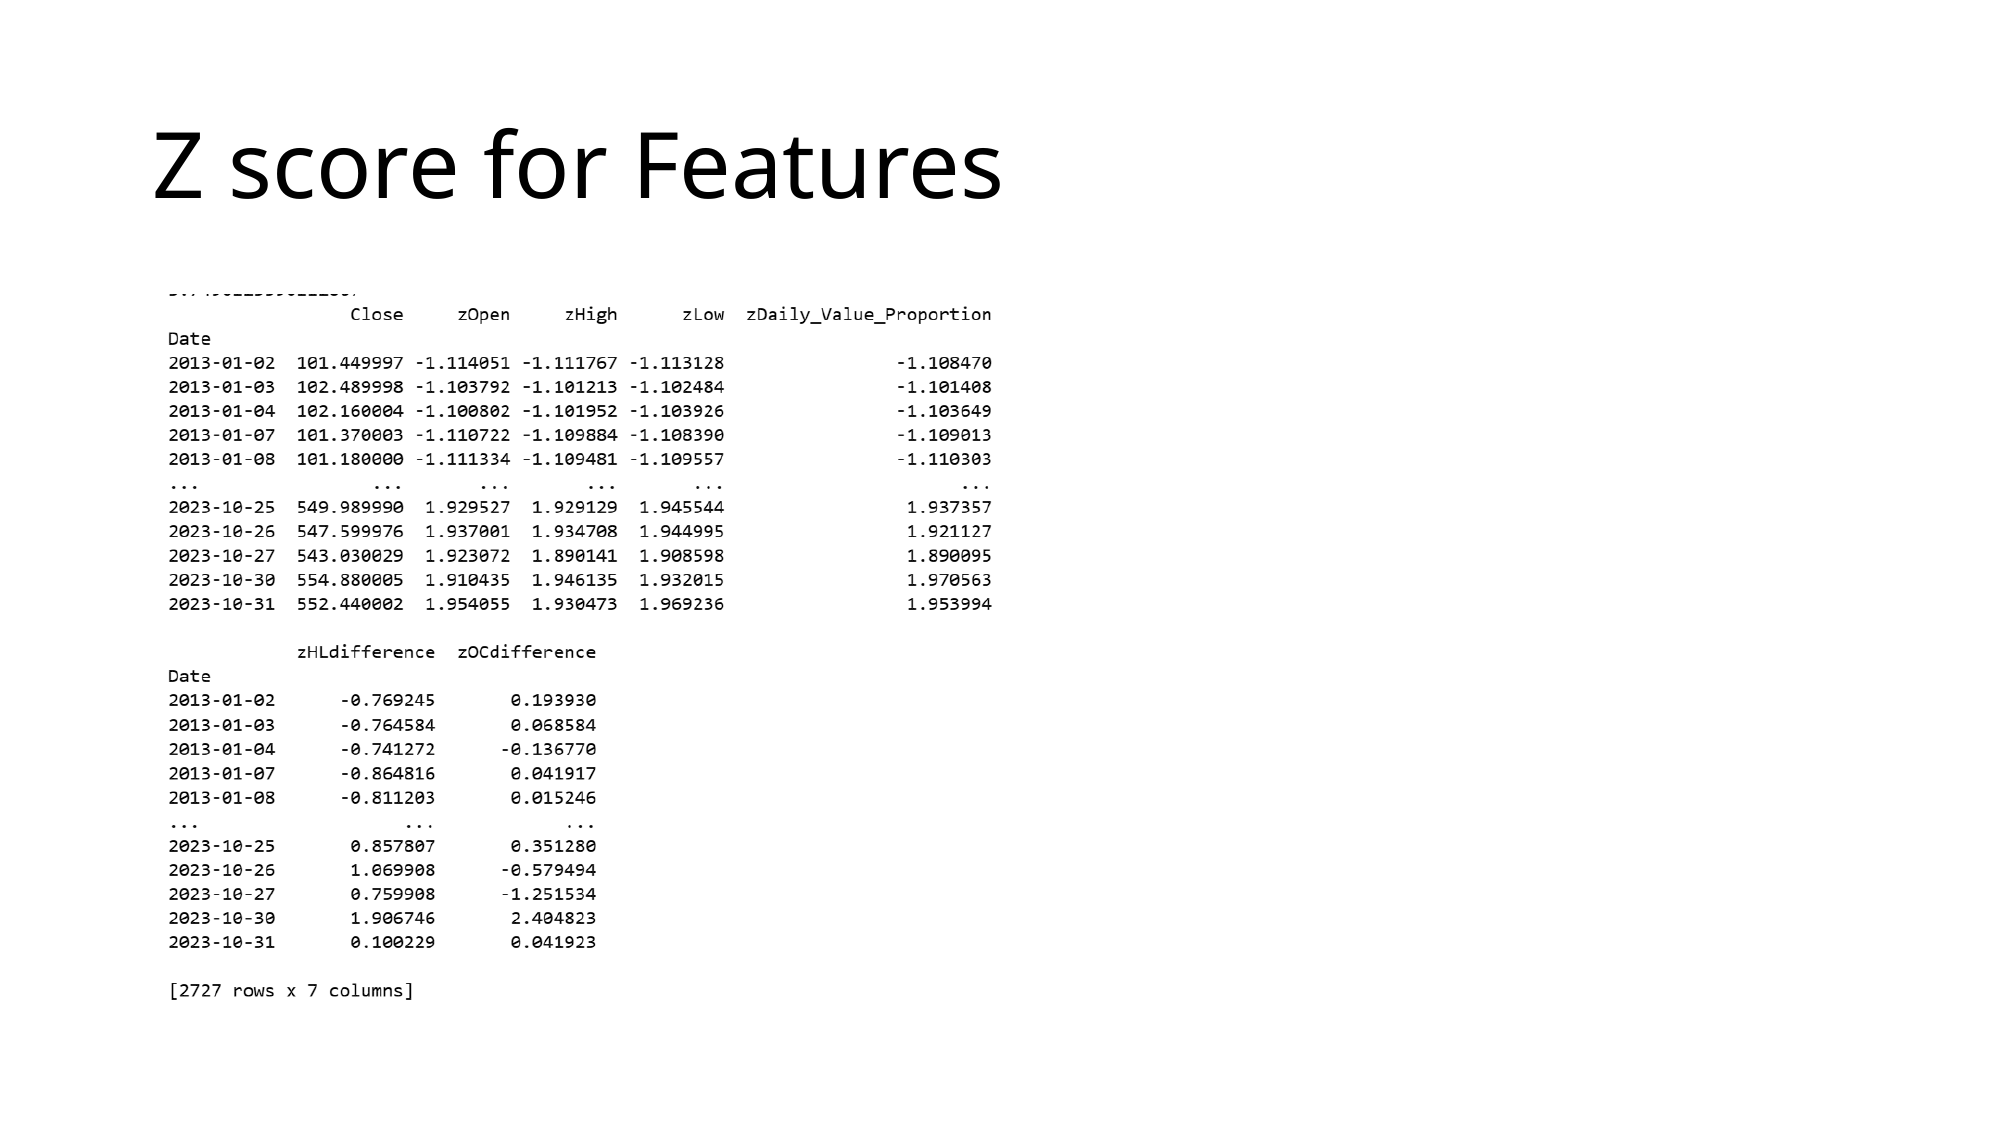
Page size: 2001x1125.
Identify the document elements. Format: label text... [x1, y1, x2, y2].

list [127, 294, 1000, 1009]
title Z score for Features [137, 59, 1863, 278]
